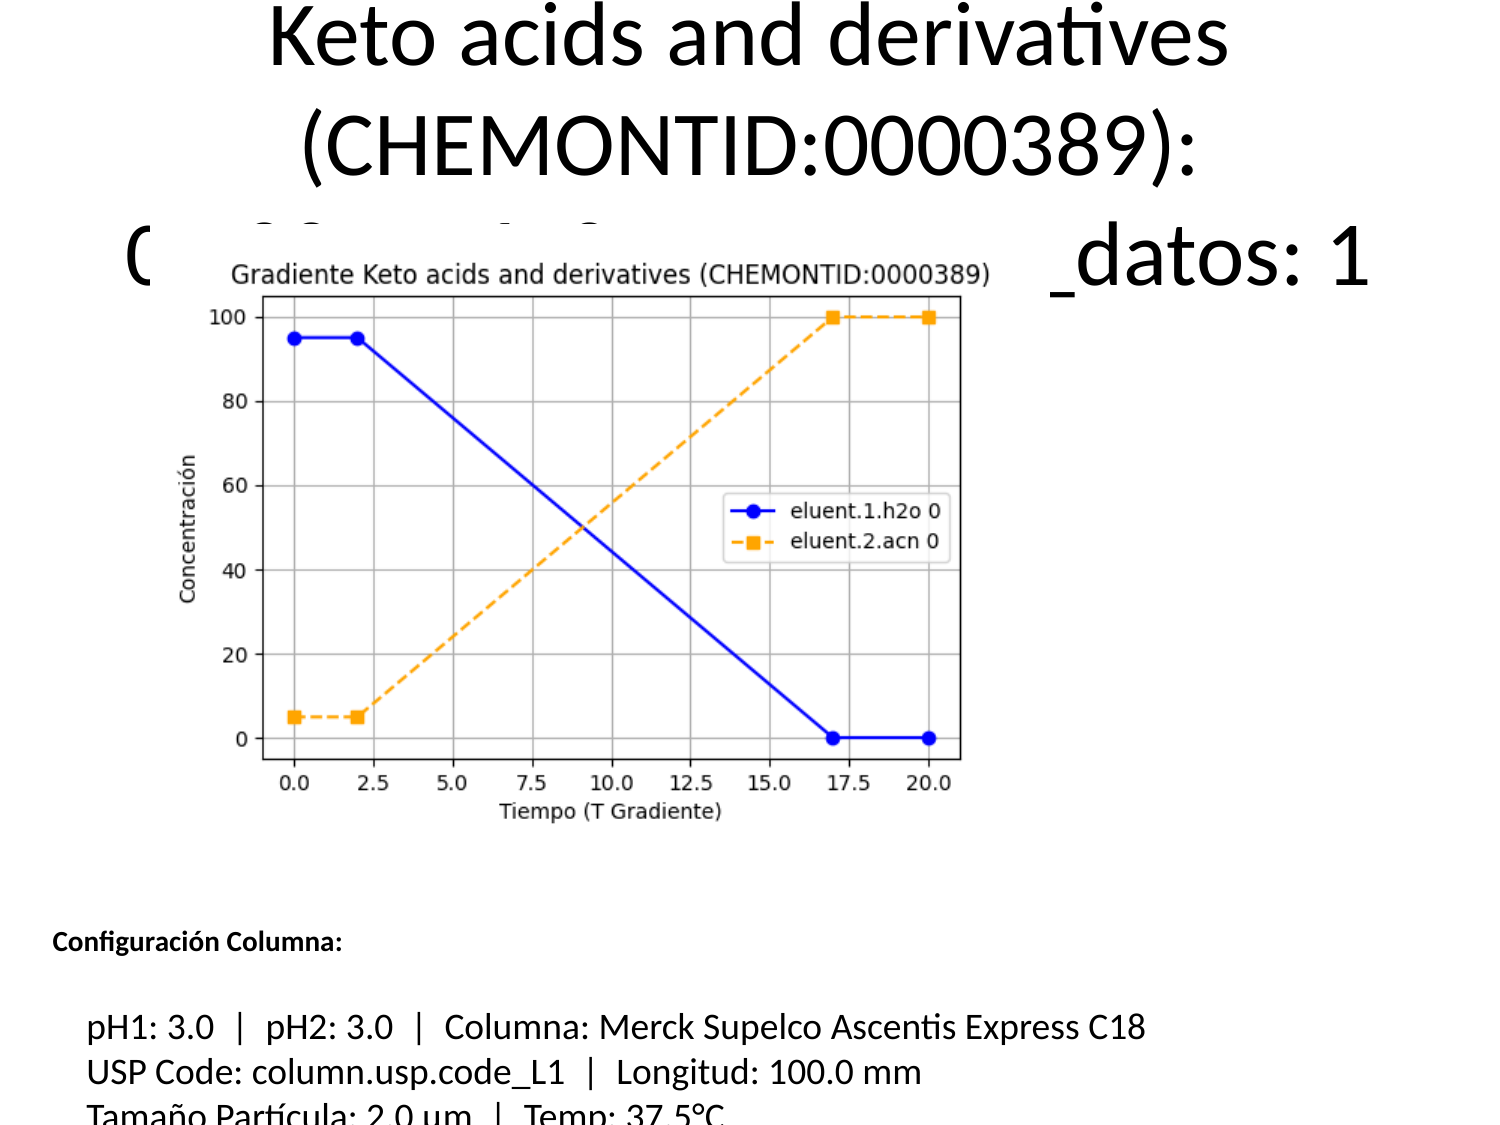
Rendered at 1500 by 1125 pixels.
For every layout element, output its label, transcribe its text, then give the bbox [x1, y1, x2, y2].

picture [149, 224, 1051, 826]
text_box Configuración Columna: pH1: 3.0 | pH2: 3.0 | Columna: Merck Supelco Ascentis Express C18 USP Code: column.usp.code_L1 | Longitud: 100.0 mm Tamaño Partícula: 2.0 µm | Temp: 37.5°C Flujo: 0.3 mL/min | T0: 0.735 min [37, 869, 1163, 1125]
title Keto acids and derivatives (CHEMONTID:0000389): 0.0882346085941494, n_datos: 1 [75, 45, 1425, 233]
